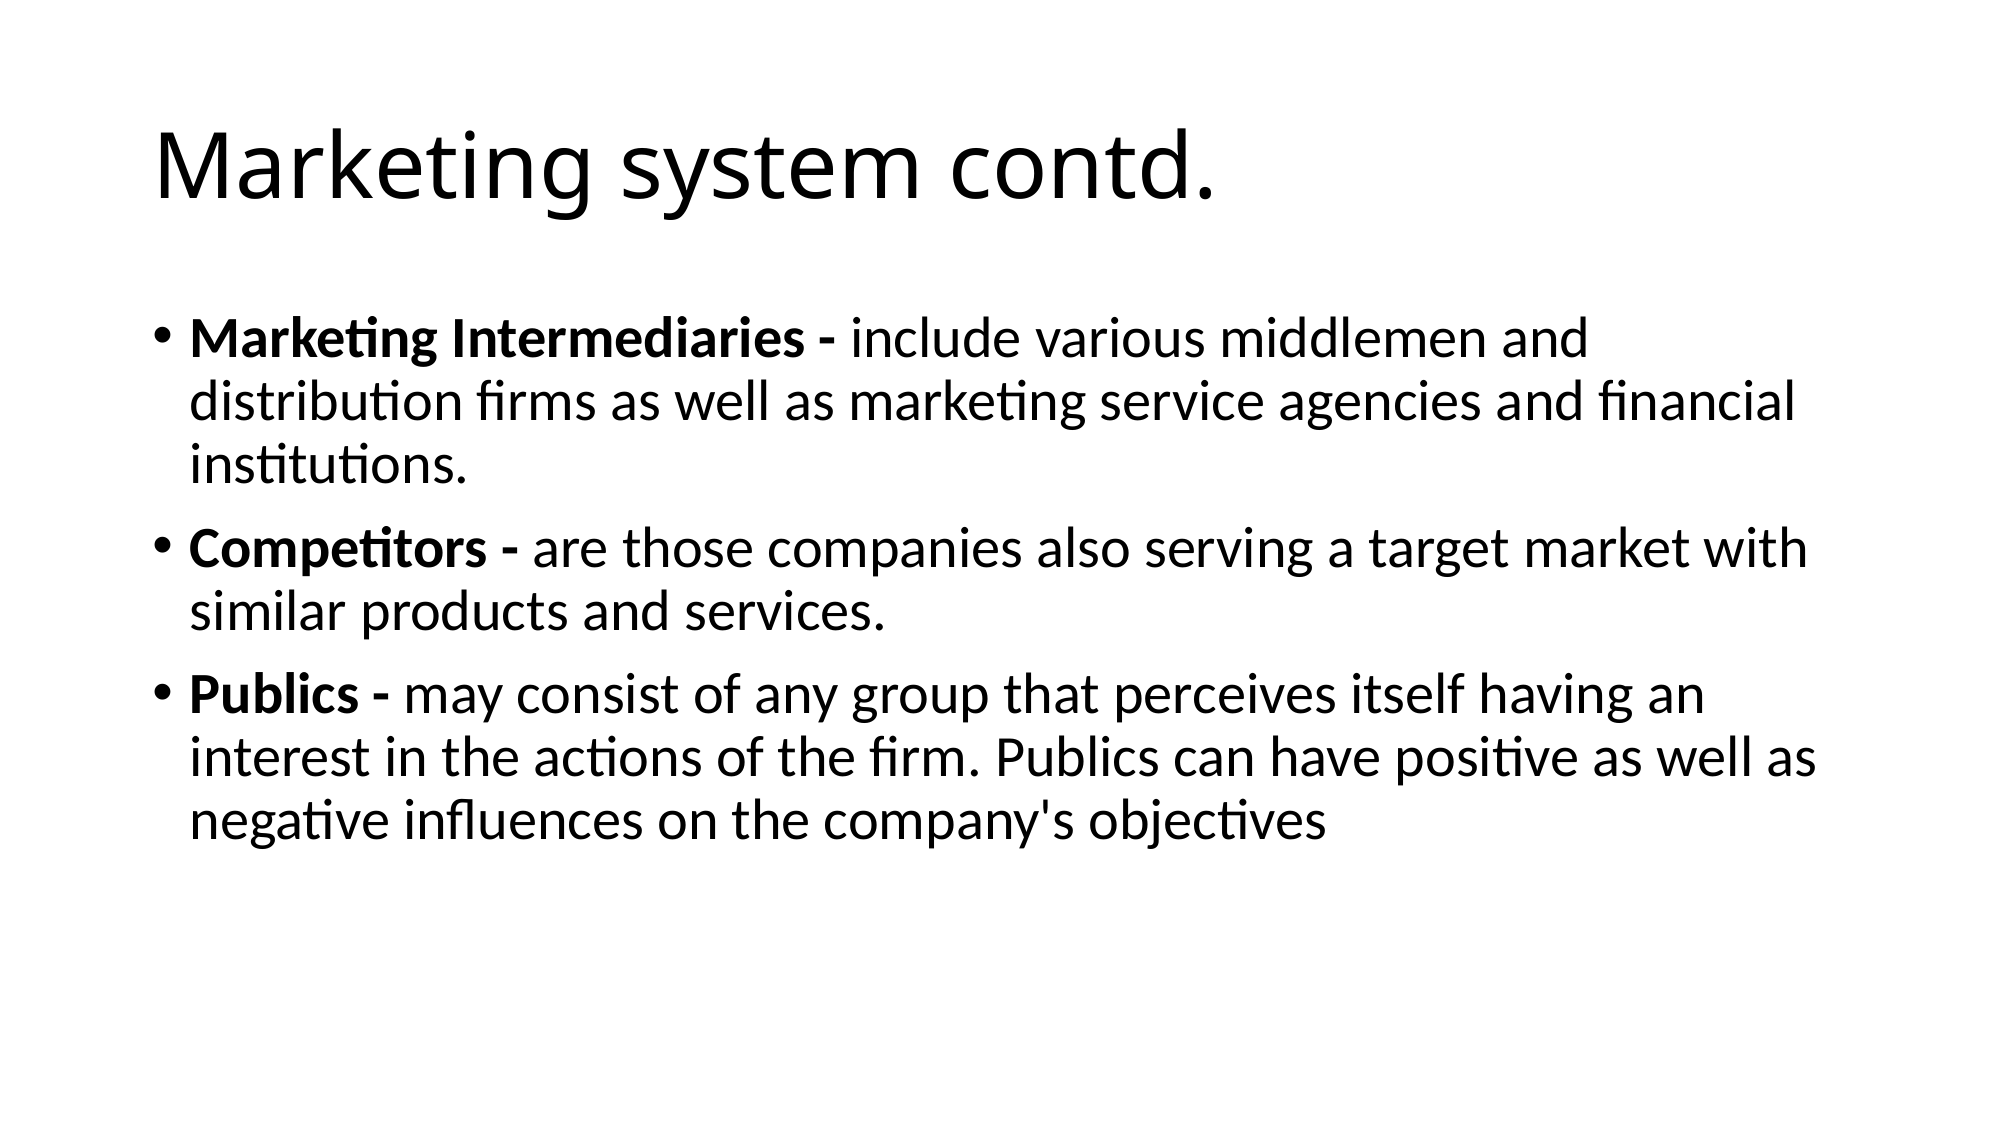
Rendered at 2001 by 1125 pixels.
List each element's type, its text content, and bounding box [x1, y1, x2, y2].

list Marketing Intermediaries - include various middlemen and distribution firms as well as marketing service agencies and financial institutions. Competitors - are those companies also serving a target market with similar products and services. Publics - may consist of any group that perceives itself having an interest in the actions of the firm. Publics can have positive as well as negative influences on the company's objectives [137, 299, 1863, 1014]
title Marketing system contd. [137, 59, 1863, 278]
